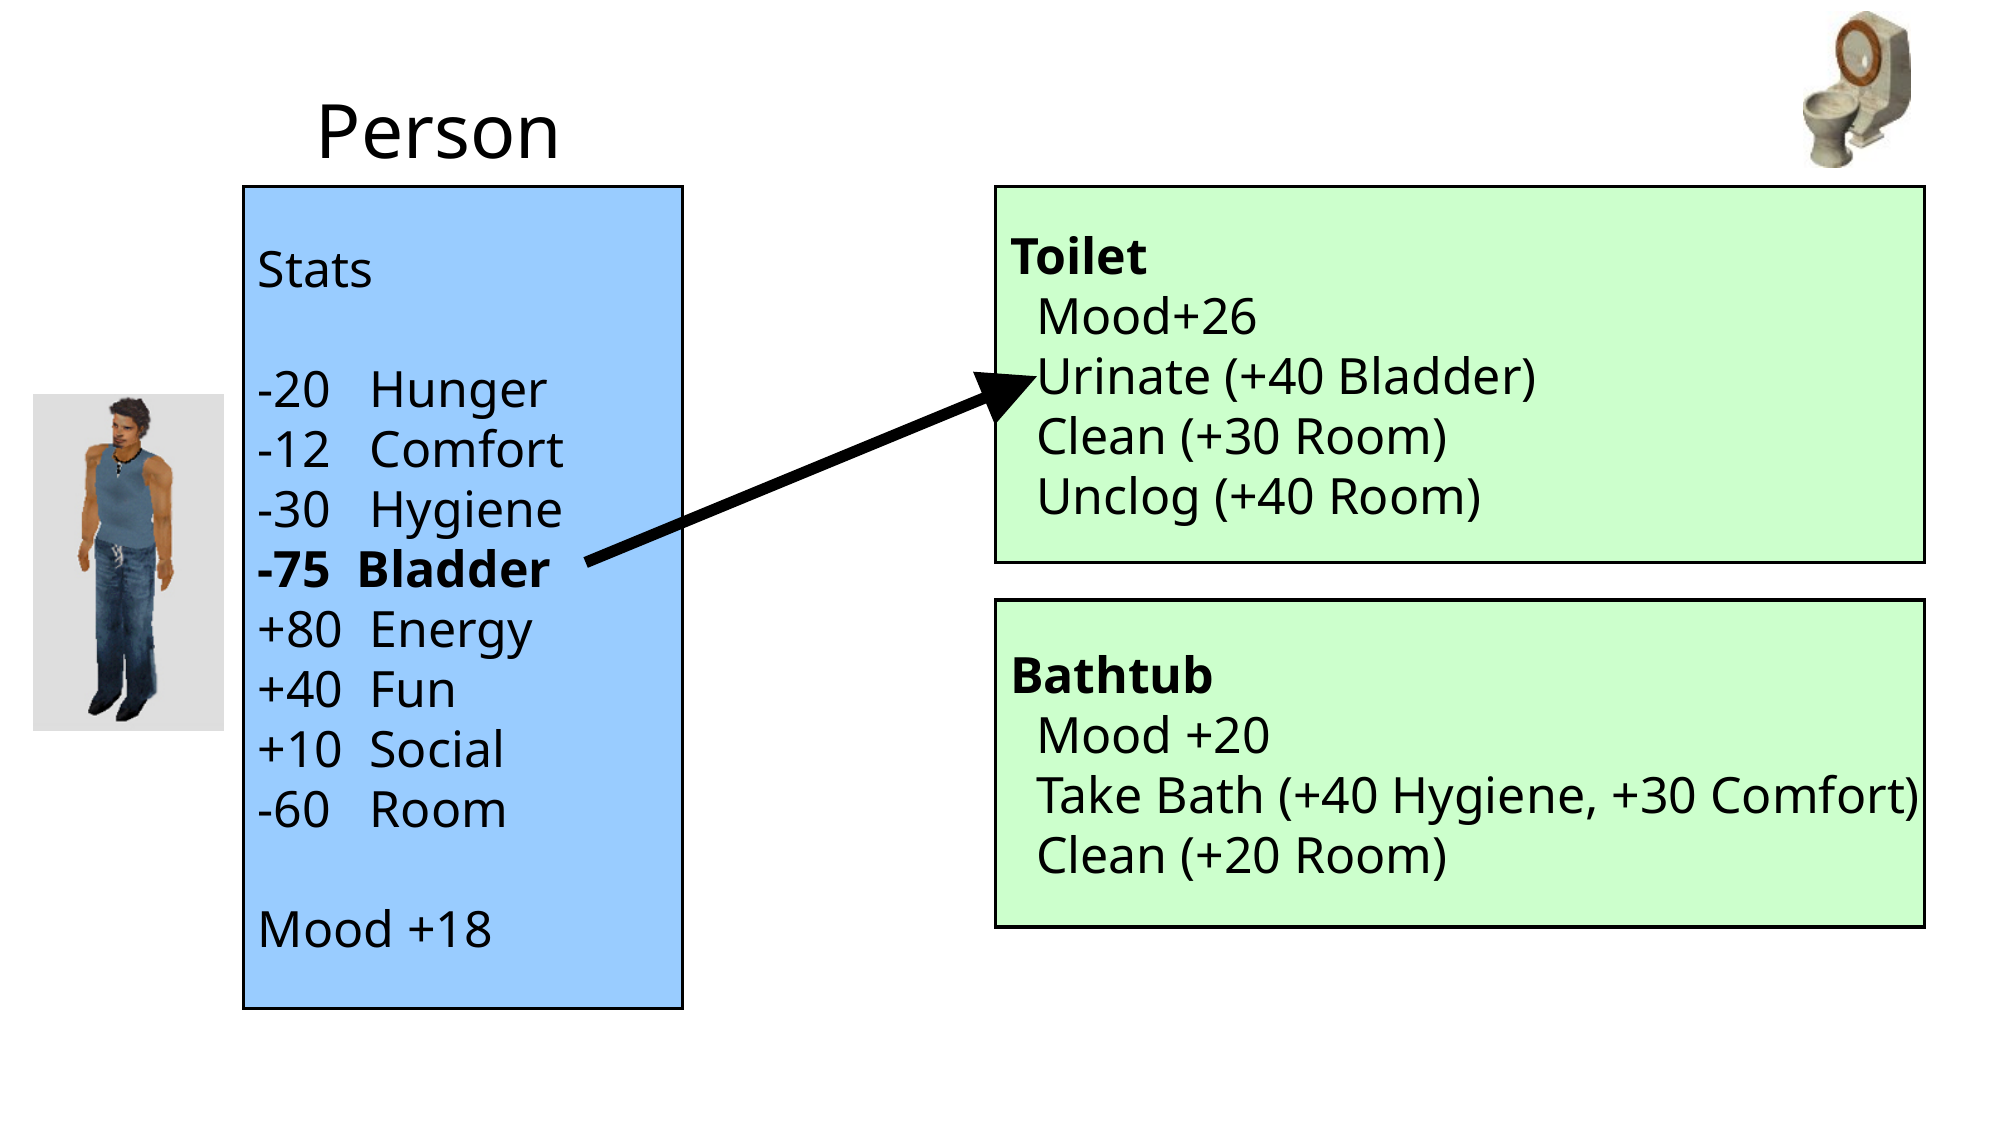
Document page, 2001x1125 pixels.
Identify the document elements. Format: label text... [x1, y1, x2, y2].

text_box [585, 374, 1037, 563]
text_box Bathtub Mood +20 Take Bath (+40 Hygiene, +30 Comfort) Clean (+20 Room) [995, 600, 1925, 928]
text_box Toilet Mood+26 Urinate (+40 Bladder) Clean (+30 Room) Unclog (+40 Room) [995, 186, 1925, 563]
text_box Person [300, 75, 577, 181]
text_box Stats -20 Hunger -12 Comfort -30 Hygiene -75 Bladder +80 Energy +40 Fun +10 Social -60 Room Mood +18 [243, 186, 683, 1009]
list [1803, 11, 1911, 168]
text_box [33, 394, 224, 731]
